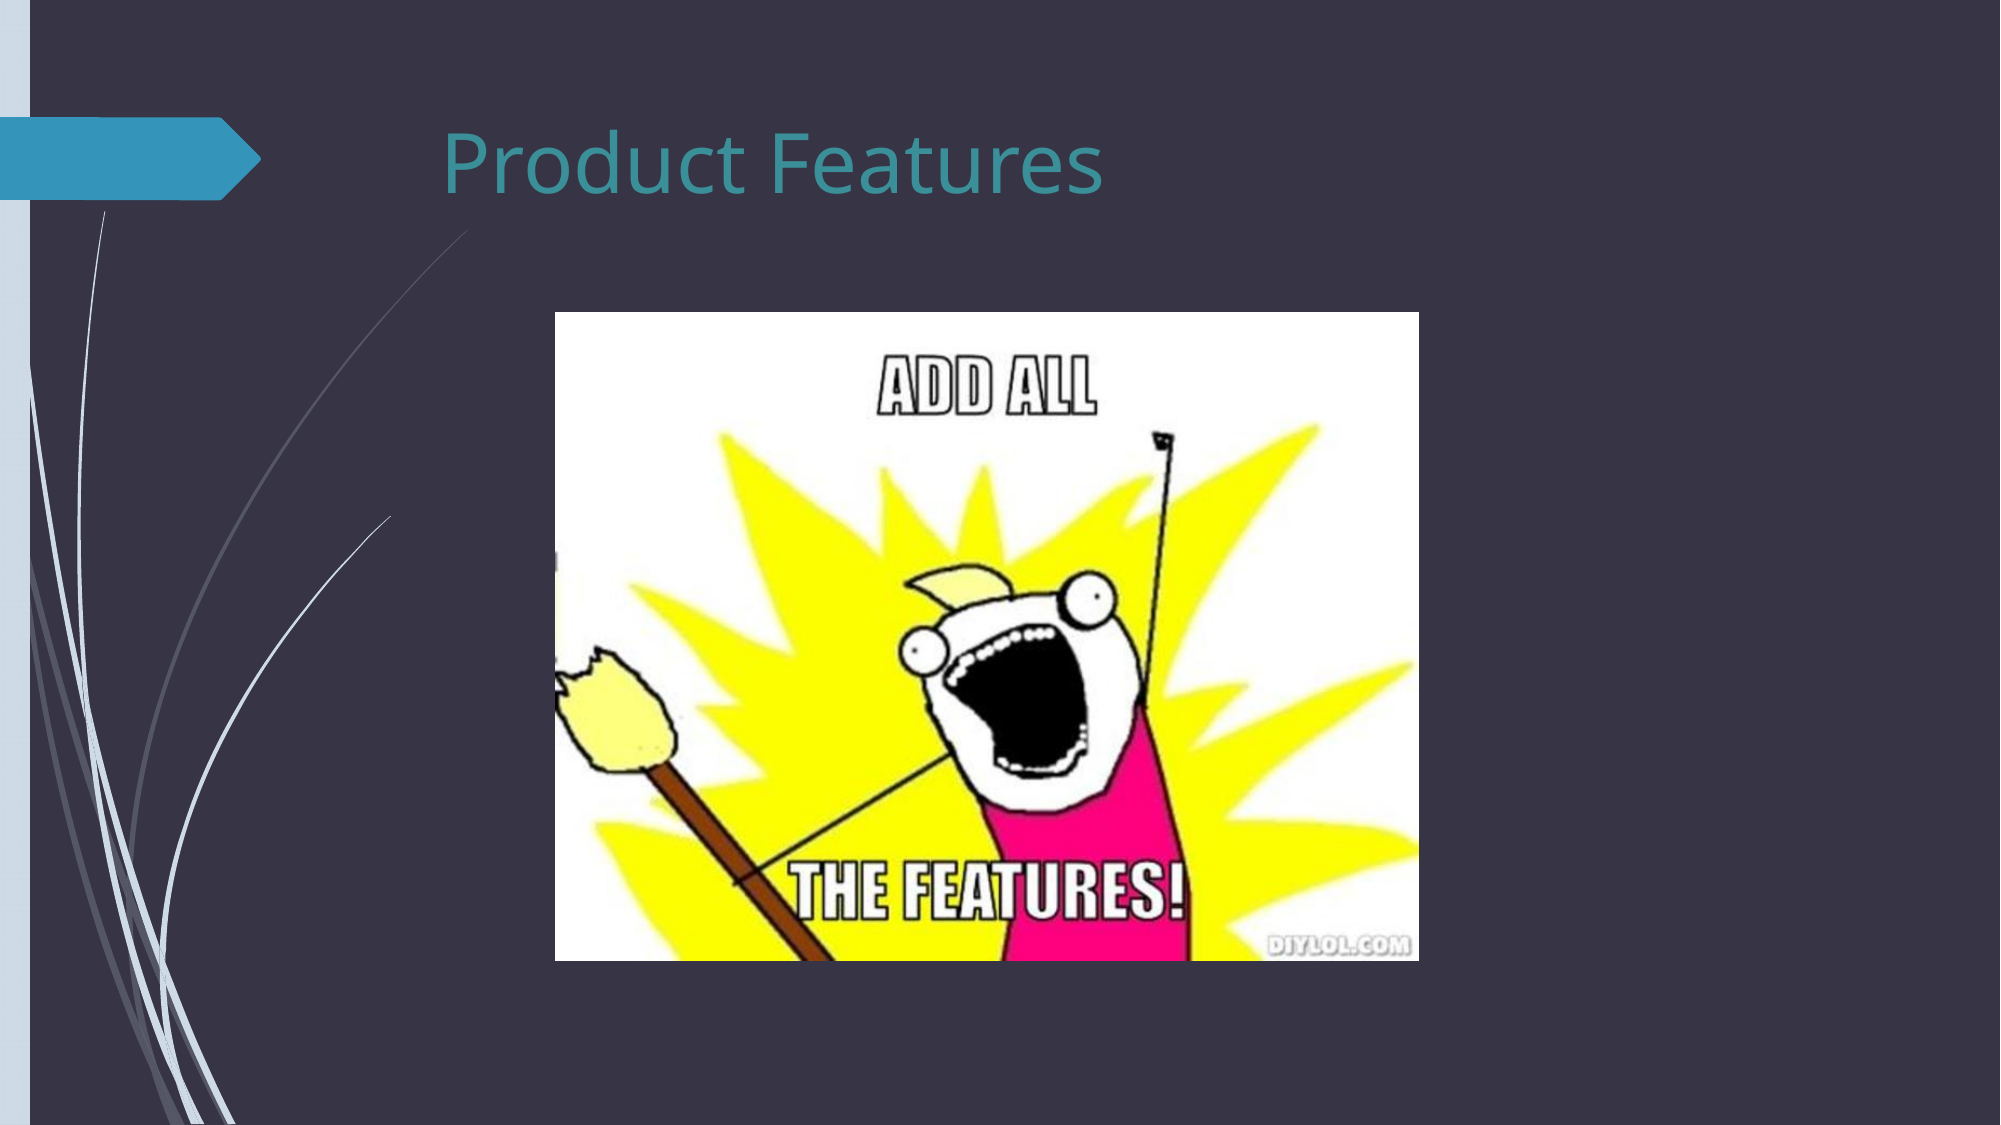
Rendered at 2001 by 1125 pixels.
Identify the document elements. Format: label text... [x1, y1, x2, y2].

title Product Features [425, 102, 1888, 313]
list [558, 314, 1416, 959]
